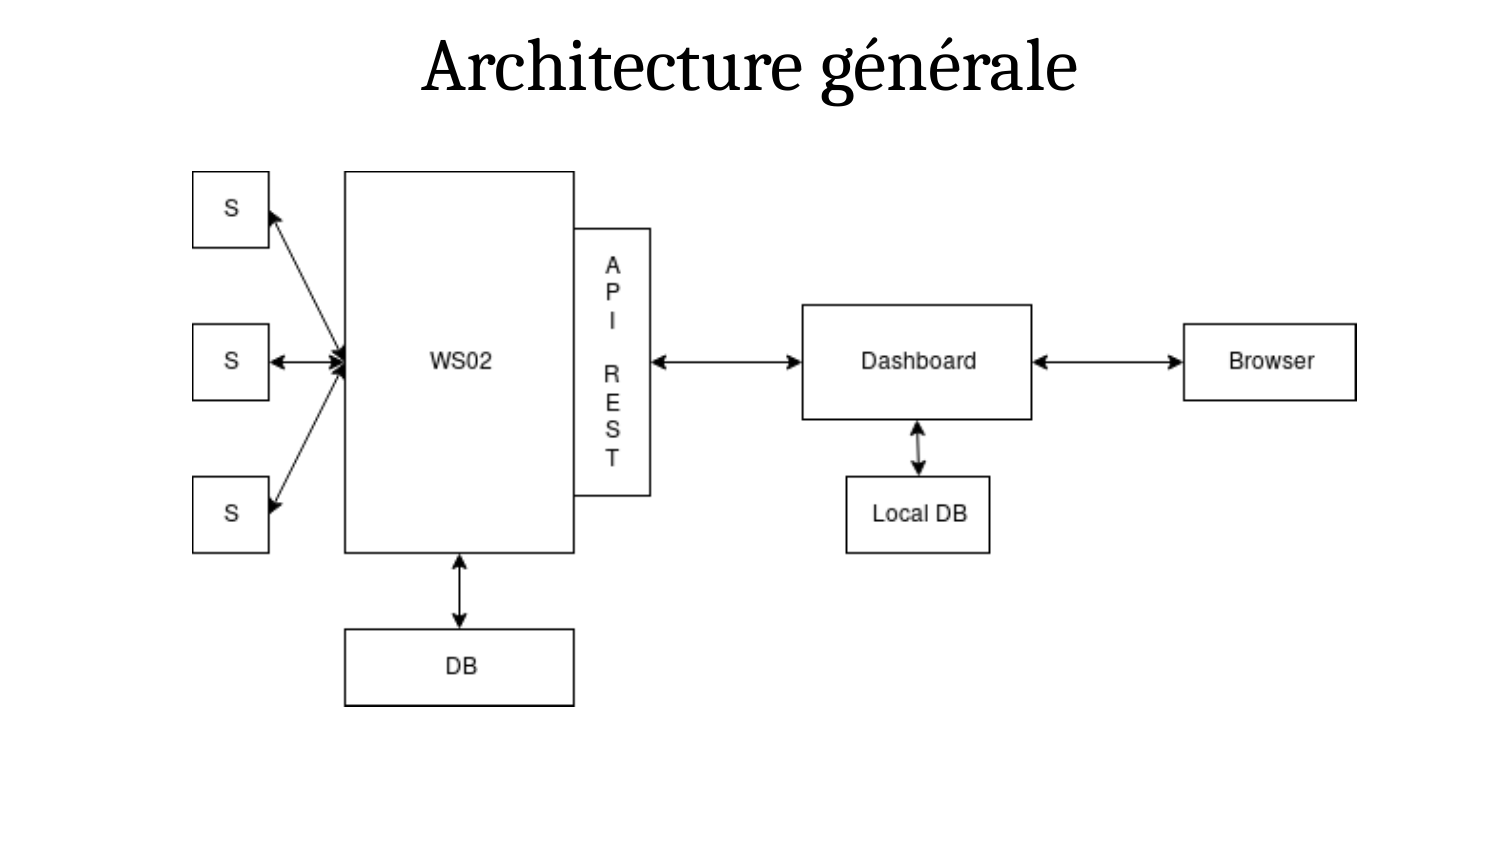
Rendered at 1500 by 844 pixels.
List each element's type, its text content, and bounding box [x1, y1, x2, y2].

picture [192, 170, 1357, 707]
title Architecture générale [51, 0, 1449, 94]
